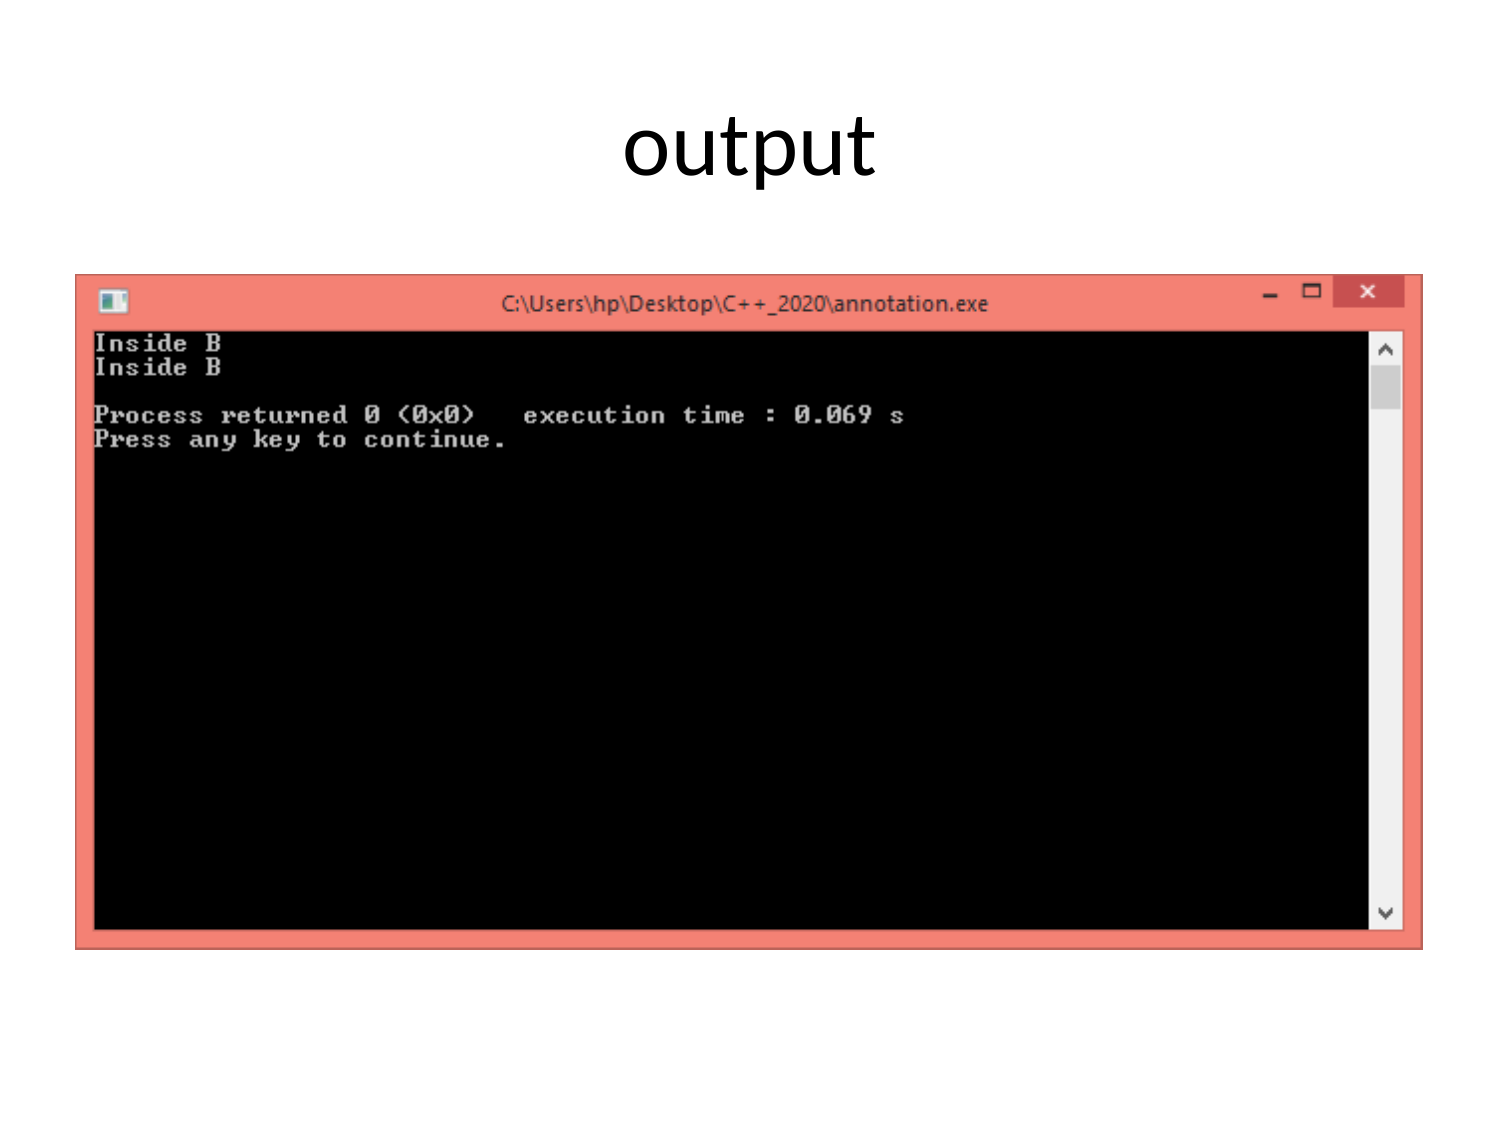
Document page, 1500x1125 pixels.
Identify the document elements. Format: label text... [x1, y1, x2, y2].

title output [75, 45, 1425, 233]
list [74, 274, 1424, 951]
